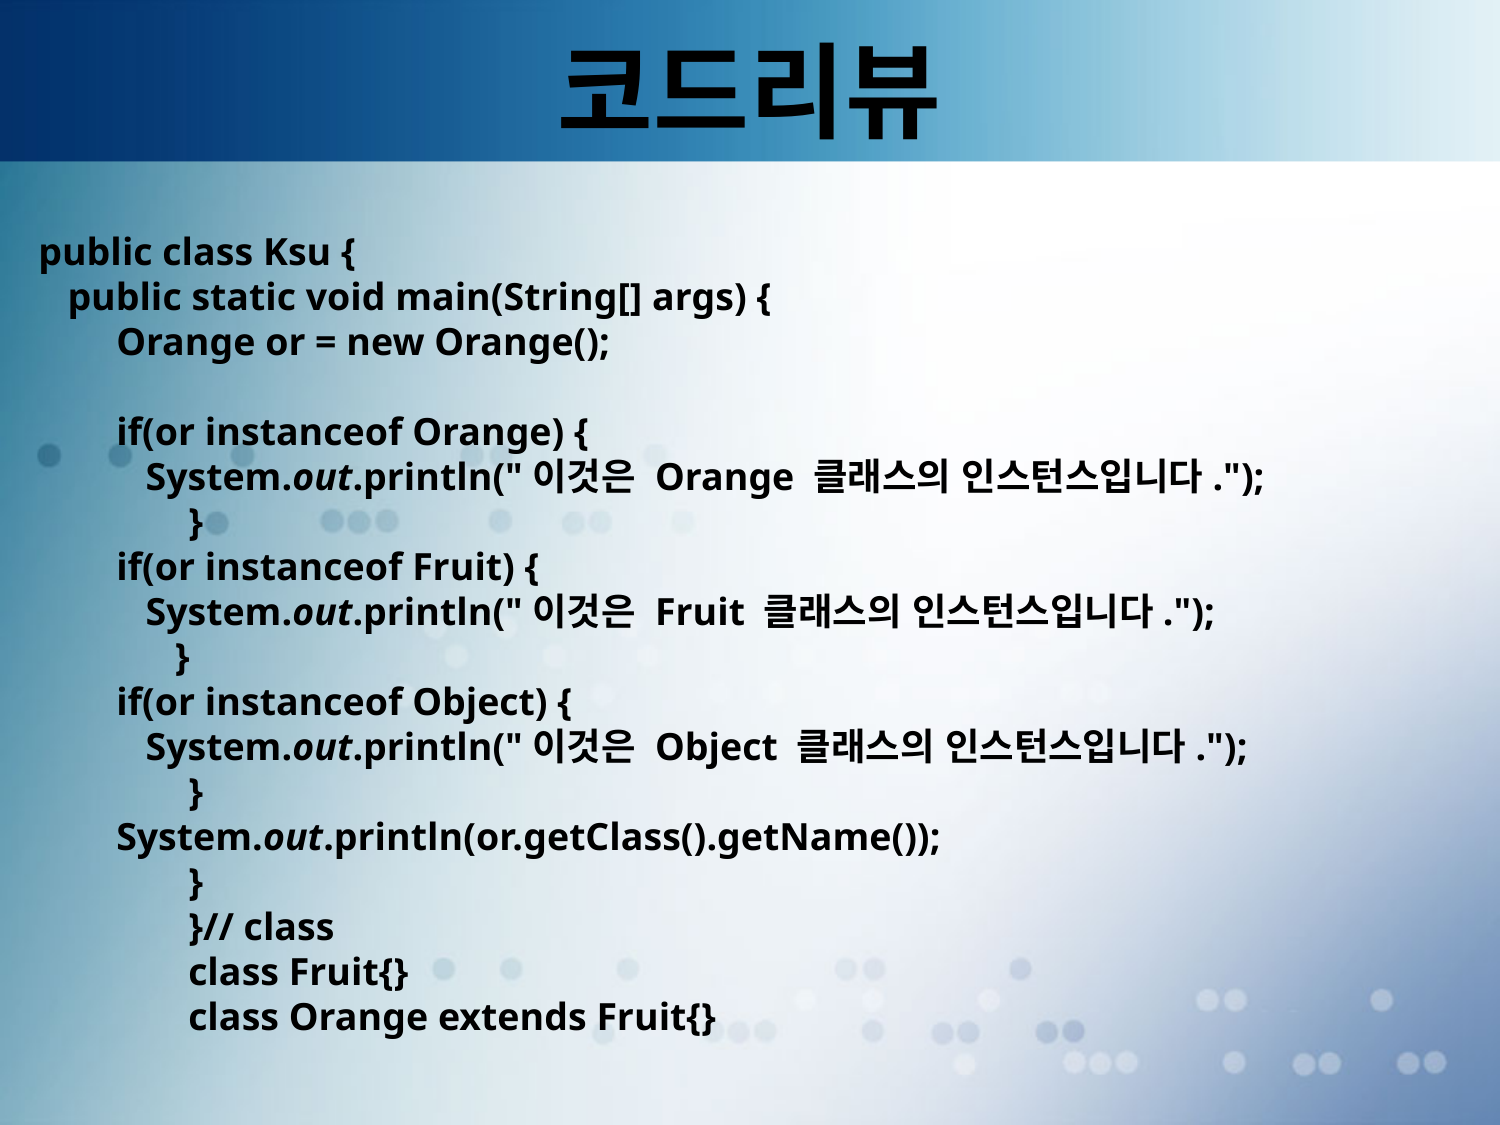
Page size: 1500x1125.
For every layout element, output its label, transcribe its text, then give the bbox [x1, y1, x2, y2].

picture [0, 0, 1500, 1125]
text_box public class Ksu { public static void main(String[] args) { Orange or = new Orange(); if(or instanceof Orange) { System.out.println("이것은 Orange 클래스의 인스턴스입니다."); } if(or instanceof Fruit) { System.out.println("이것은 Fruit 클래스의 인스턴스입니다."); } if(or instanceof Object) { System.out.println("이것은 Object 클래스의 인스턴스입니다."); } System.out.println(or.getClass().getName()); } }// class class Fruit{} class Orange extends Fruit{} [23, 220, 1477, 1046]
text_box 코드리뷰 [543, 19, 957, 159]
